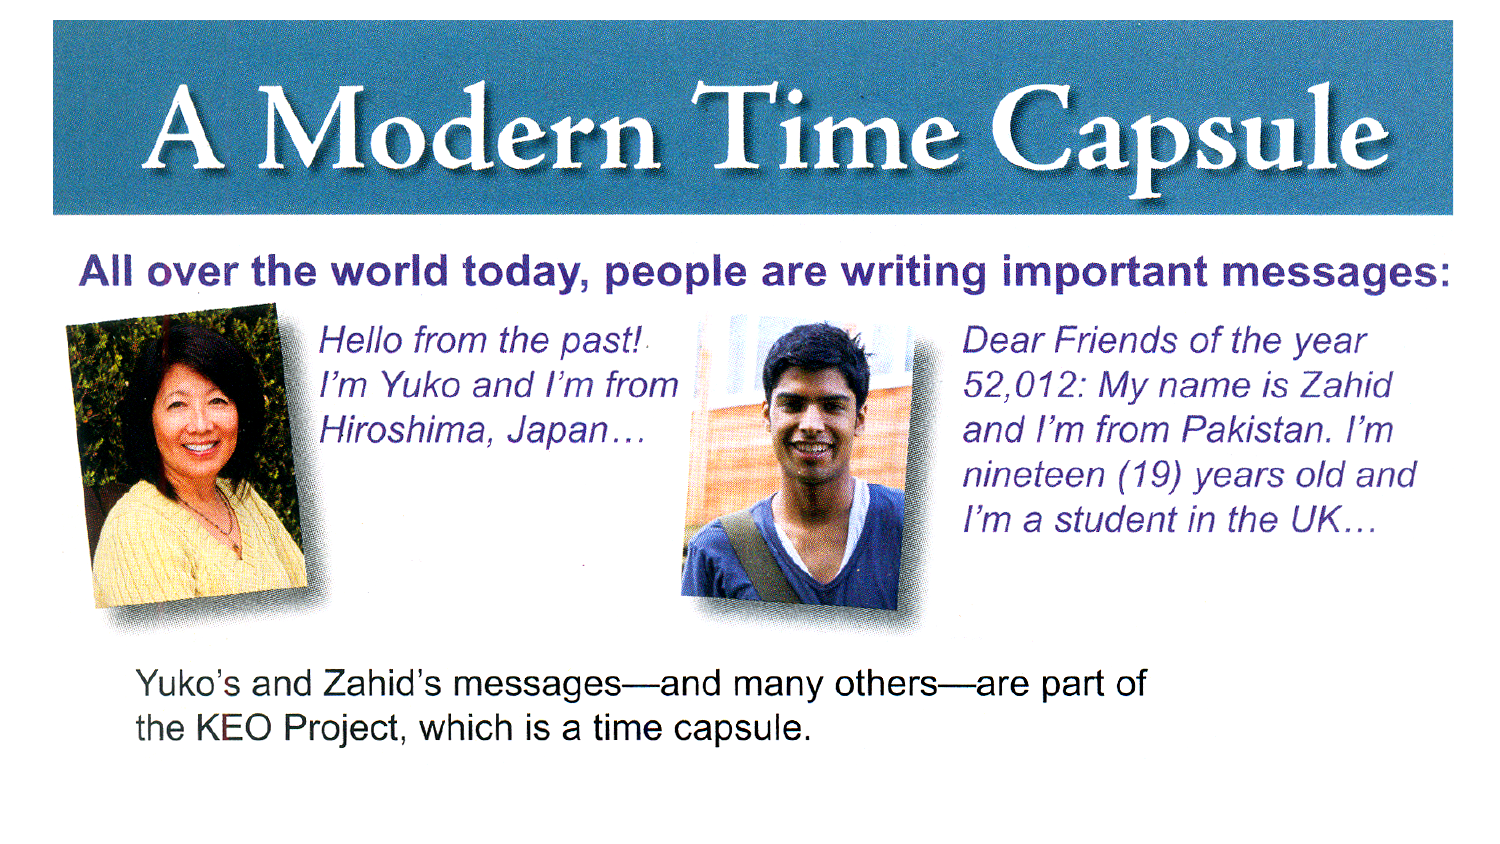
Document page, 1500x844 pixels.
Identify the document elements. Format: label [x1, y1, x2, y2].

picture [52, 19, 1454, 765]
